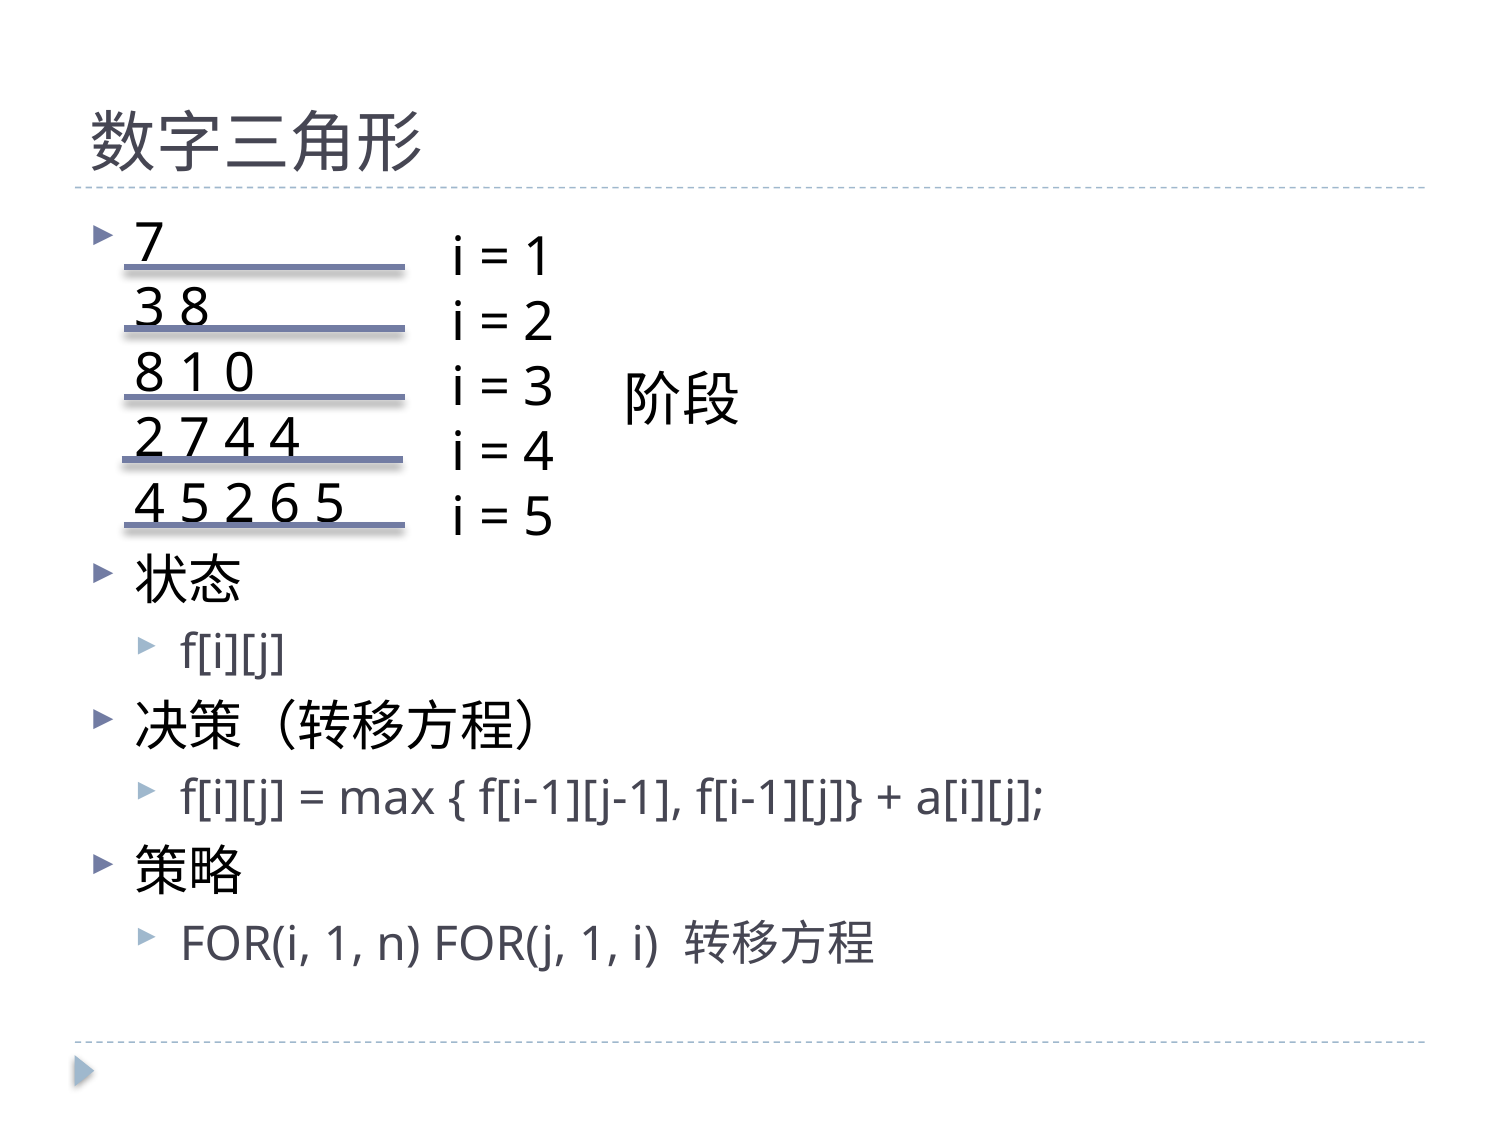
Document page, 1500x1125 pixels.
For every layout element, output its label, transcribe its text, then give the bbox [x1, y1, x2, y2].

text_box 阶段 [609, 354, 756, 439]
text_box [121, 266, 406, 526]
text_box i = 1 i = 2 i = 3 i = 4 i = 5 [436, 214, 571, 554]
title 数字三角形 [75, 24, 1425, 188]
list 7 3 8 8 1 0 2 7 4 4 4 5 2 6 5 状态 f[i][j] 决策（转移方程） f[i][j] = max { f[i-1][j-1], f[i-1][j]} + a[i][j]; 策略 FOR(i, 1, n) FOR(j, 1, i) 转移方程 [75, 200, 1425, 1010]
